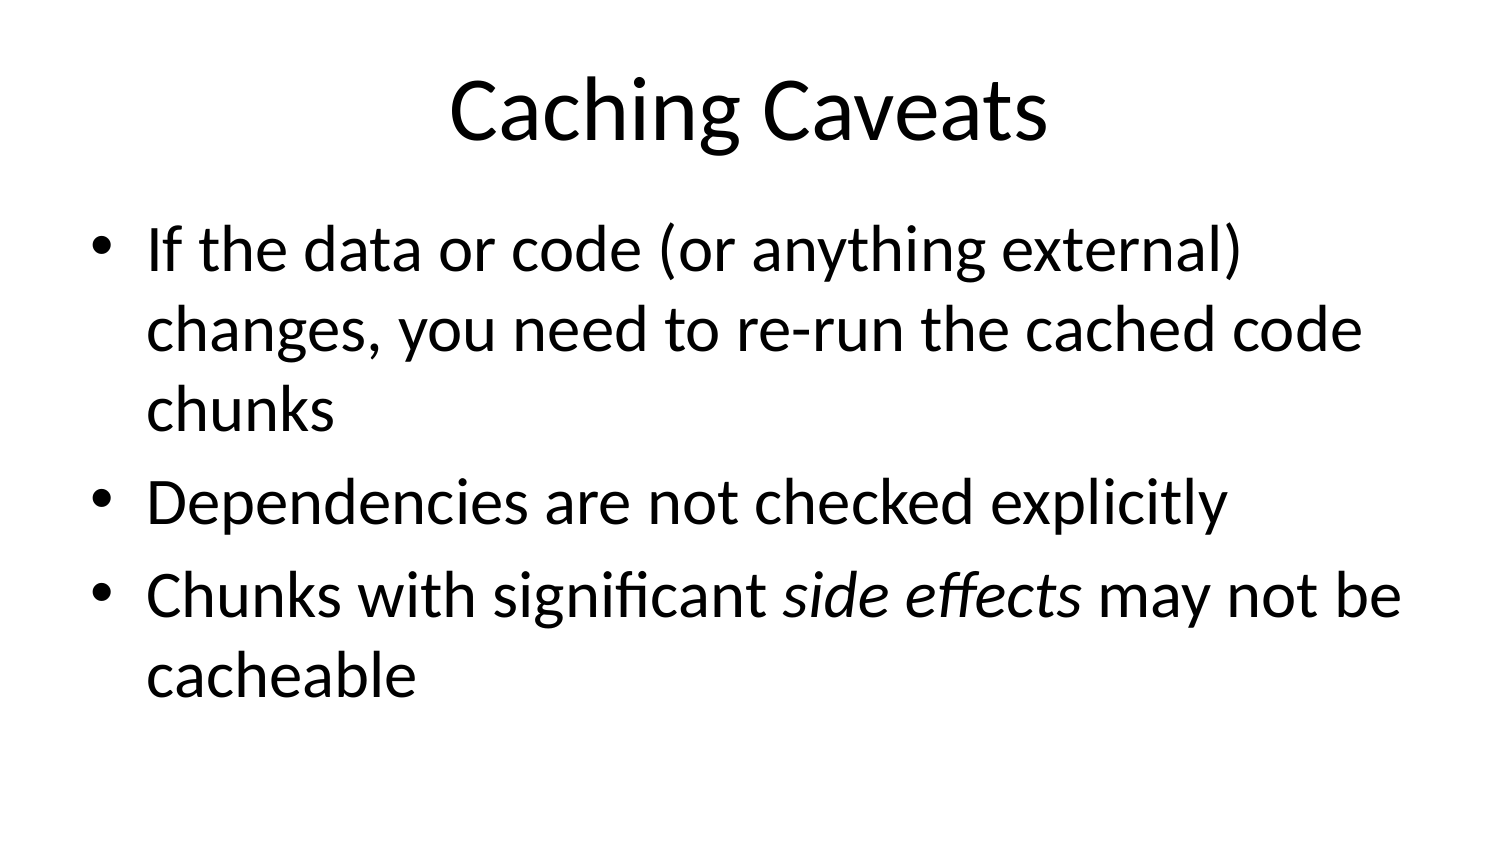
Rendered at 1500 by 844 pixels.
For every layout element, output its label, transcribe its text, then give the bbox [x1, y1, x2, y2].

title Caching Caveats [75, 33, 1425, 175]
list If the data or code (or anything external) changes, you need to re-run the cached code chunks Dependencies are not checked explicitly Chunks with significant side effects may not be cacheable [75, 196, 1425, 754]
